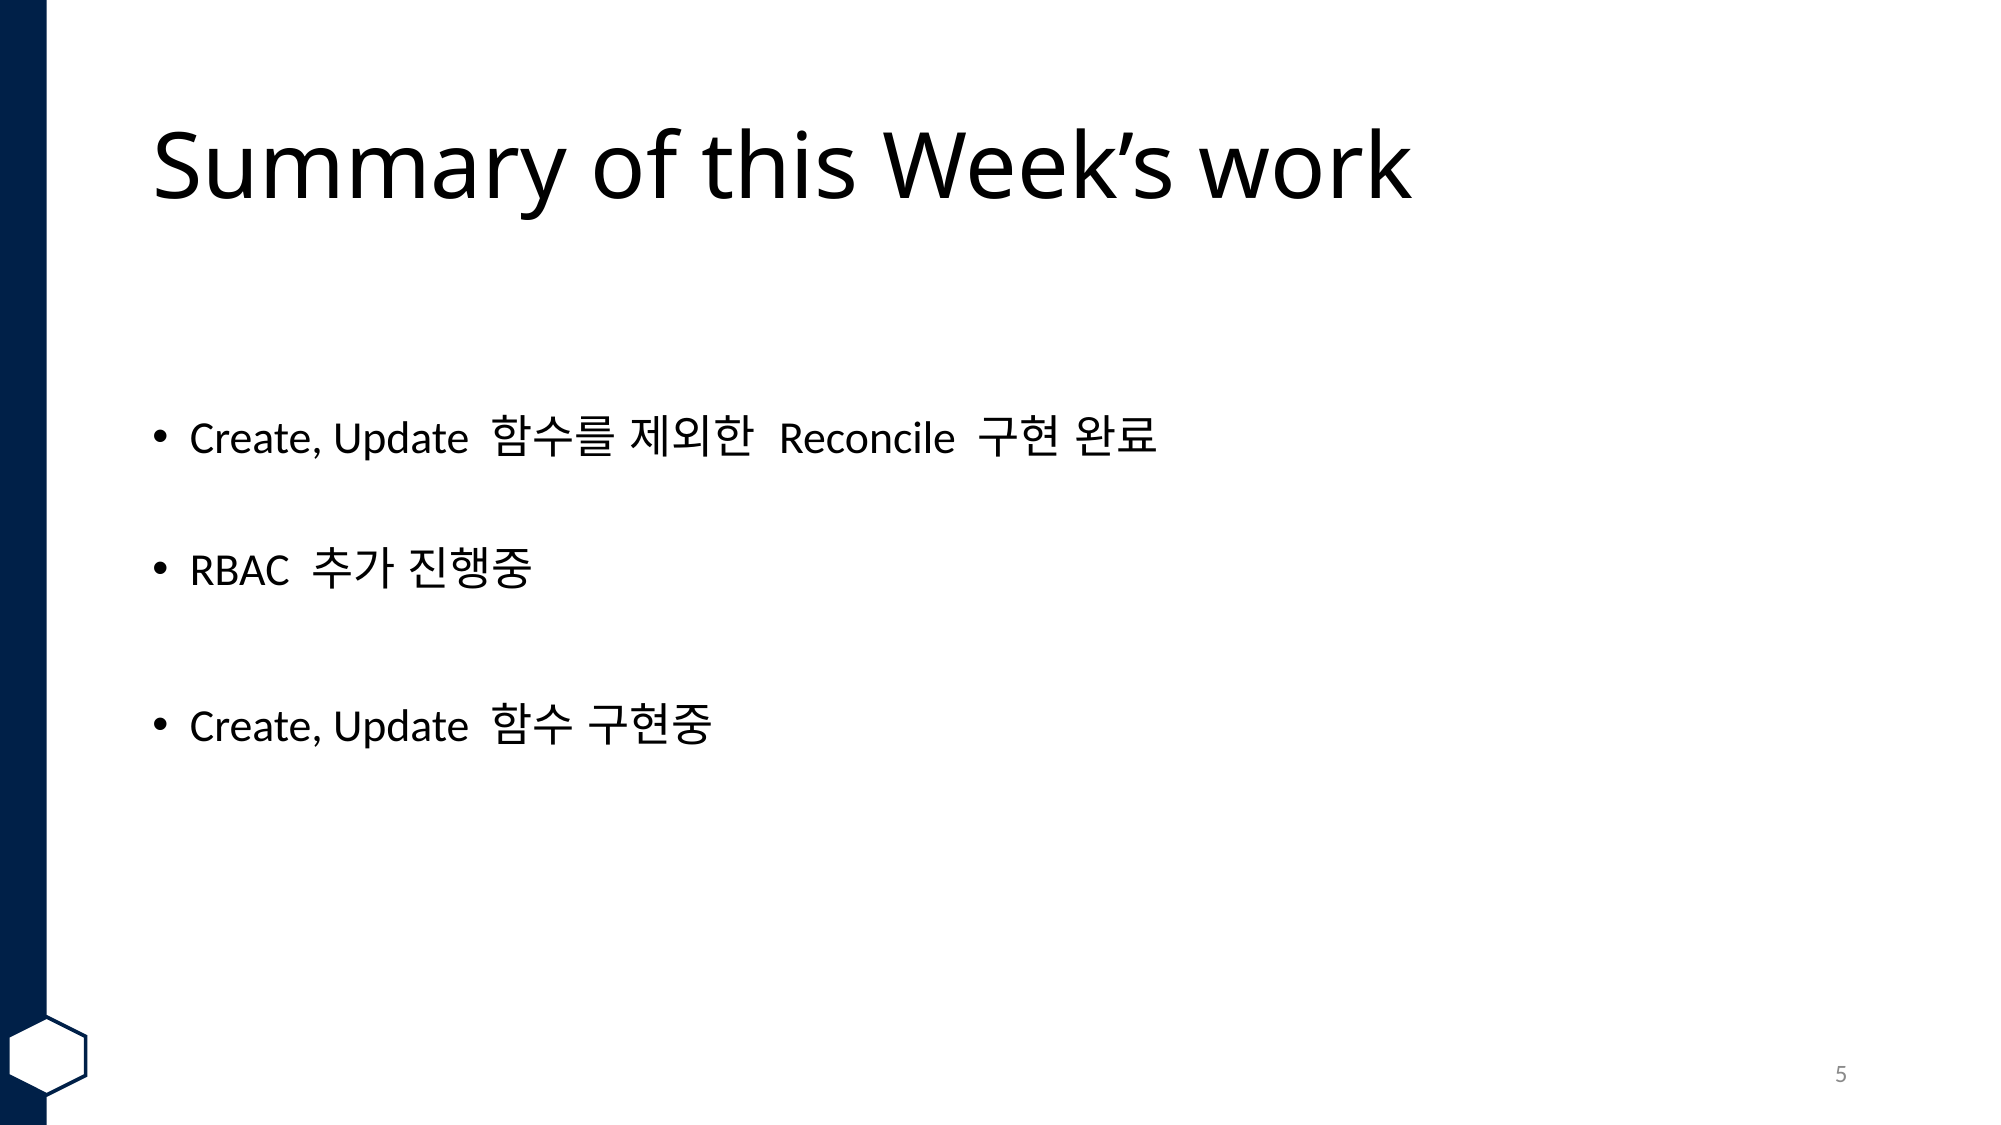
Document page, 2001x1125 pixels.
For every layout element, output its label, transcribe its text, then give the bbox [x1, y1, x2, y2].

title Summary of this Week’s work [137, 59, 1863, 278]
slide_number 5 [1412, 1042, 1863, 1103]
list Create, Update 함수를 제외한 Reconcile 구현 완료 RBAC 추가 진행중 Create, Update 함수 구현중 [137, 389, 1863, 960]
